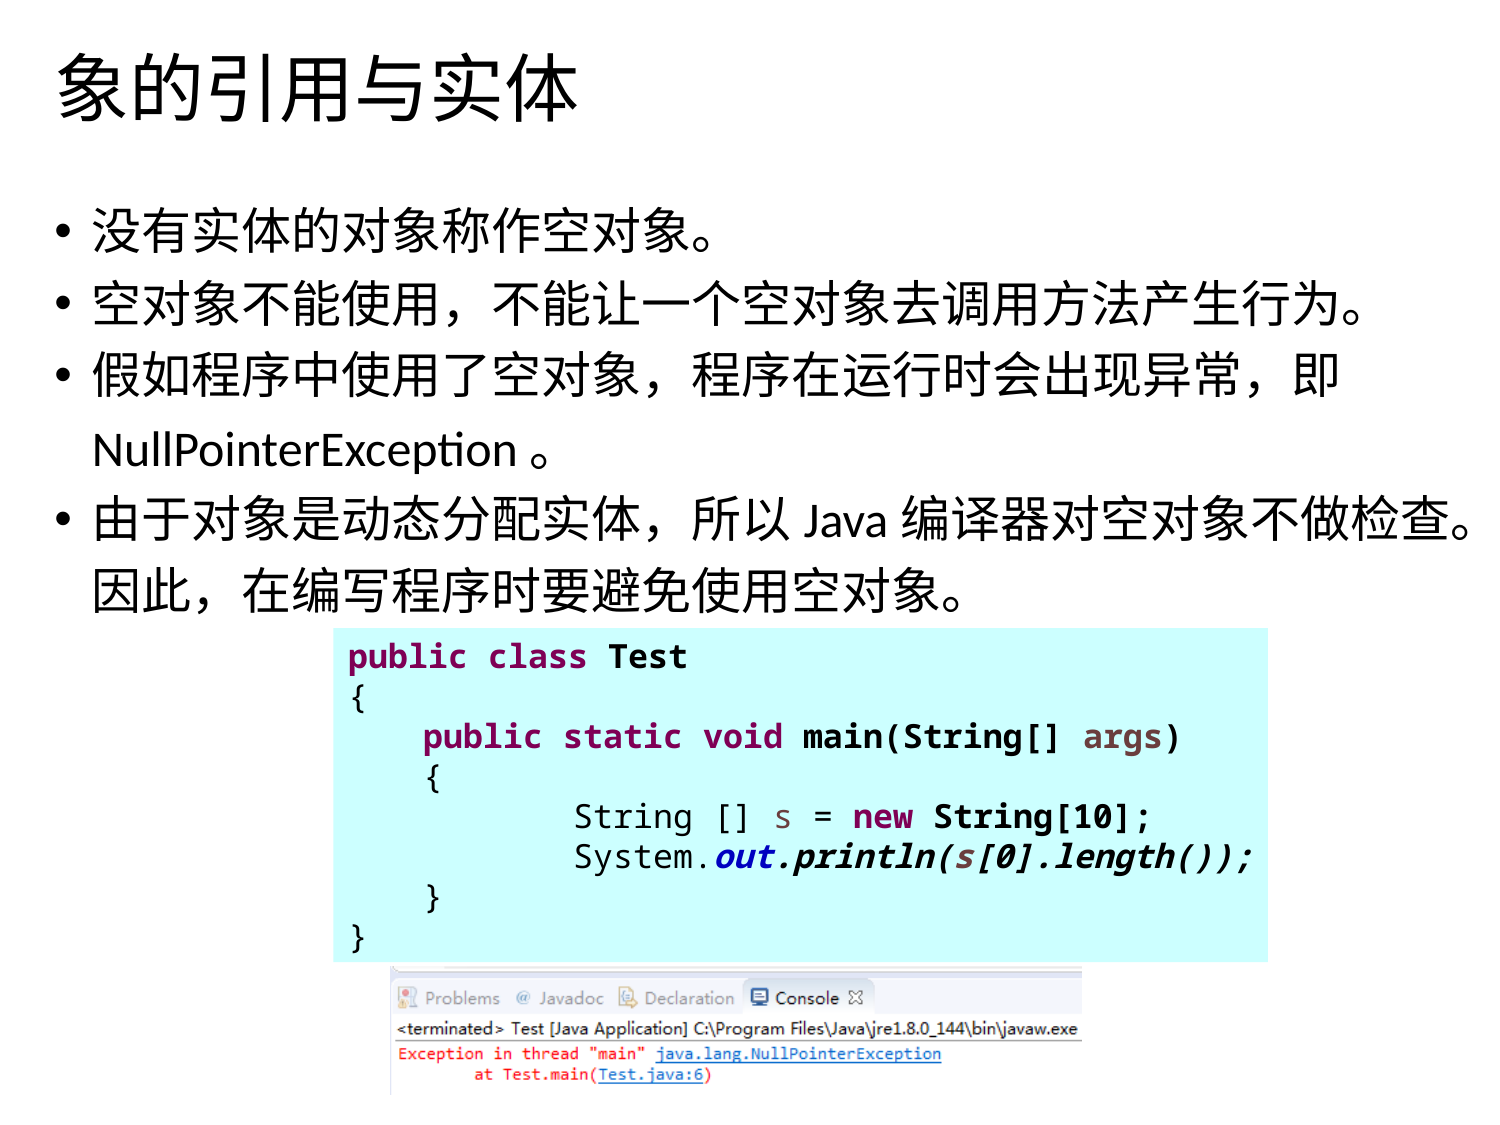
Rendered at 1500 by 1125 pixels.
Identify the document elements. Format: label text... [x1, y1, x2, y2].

title 象的引用与实体 [39, 35, 1494, 150]
text_box public class Test { public static void main(String[] args) { String [] s = new String[10]; System.out.println(s[0].length()); } } [333, 628, 1268, 963]
list 没有实体的对象称作空对象。 空对象不能使用，不能让一个空对象去调用方法产生行为。 假如程序中使用了空对象，程序在运行时会出现异常，即NullPointerException。 由于对象是动态分配实体，所以Java编译器对空对象不做检查。因此，在编写程序时要避免使用空对象。 [39, 180, 1494, 1044]
picture [390, 965, 1083, 1095]
